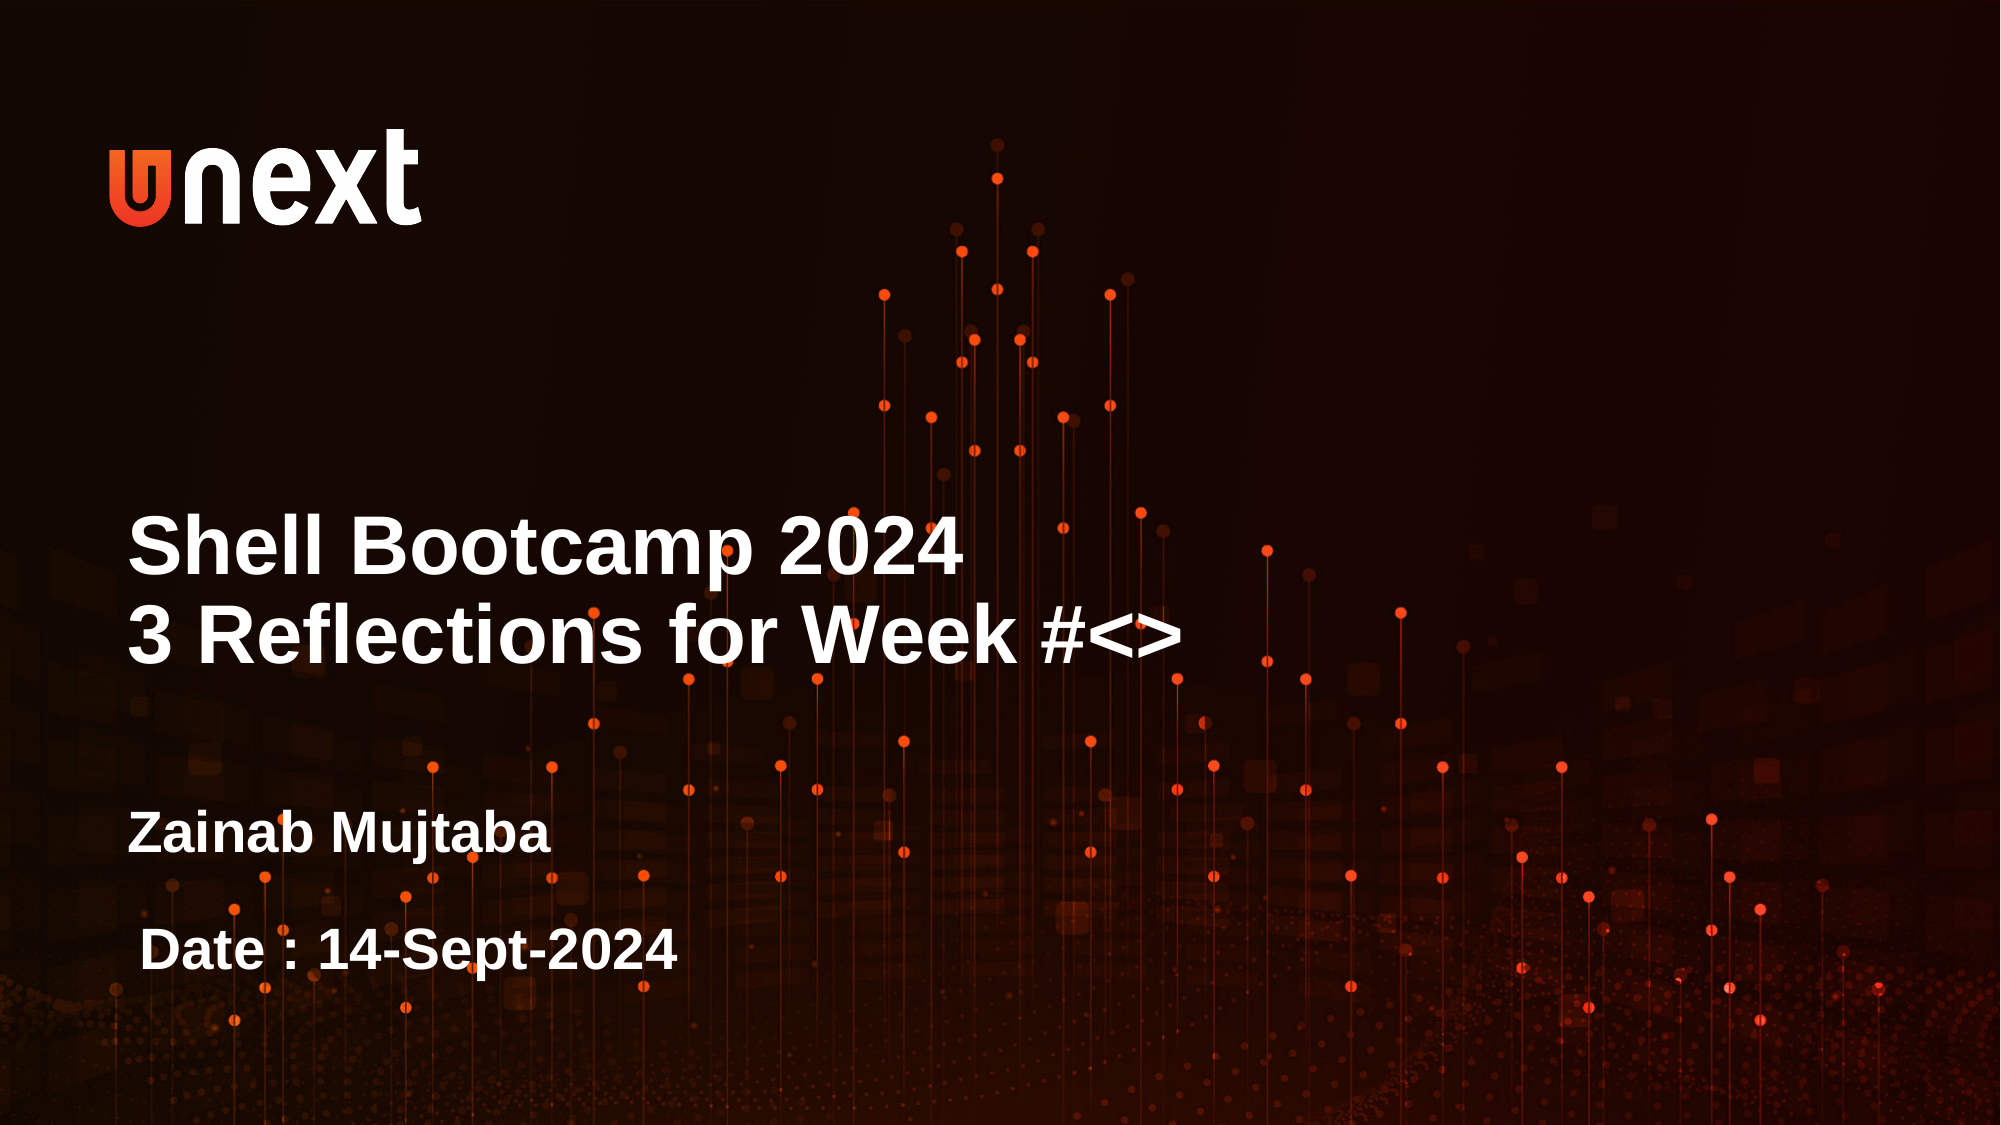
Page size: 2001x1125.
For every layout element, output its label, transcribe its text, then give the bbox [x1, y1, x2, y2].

text_box Date : 14-Sept-2024 [124, 903, 1350, 989]
text_box Zainab Mujtaba [112, 786, 1474, 872]
list Shell Bootcamp 2024 3 Reflections for Week #<> [112, 36, 1839, 690]
picture [0, 0, 2001, 1125]
